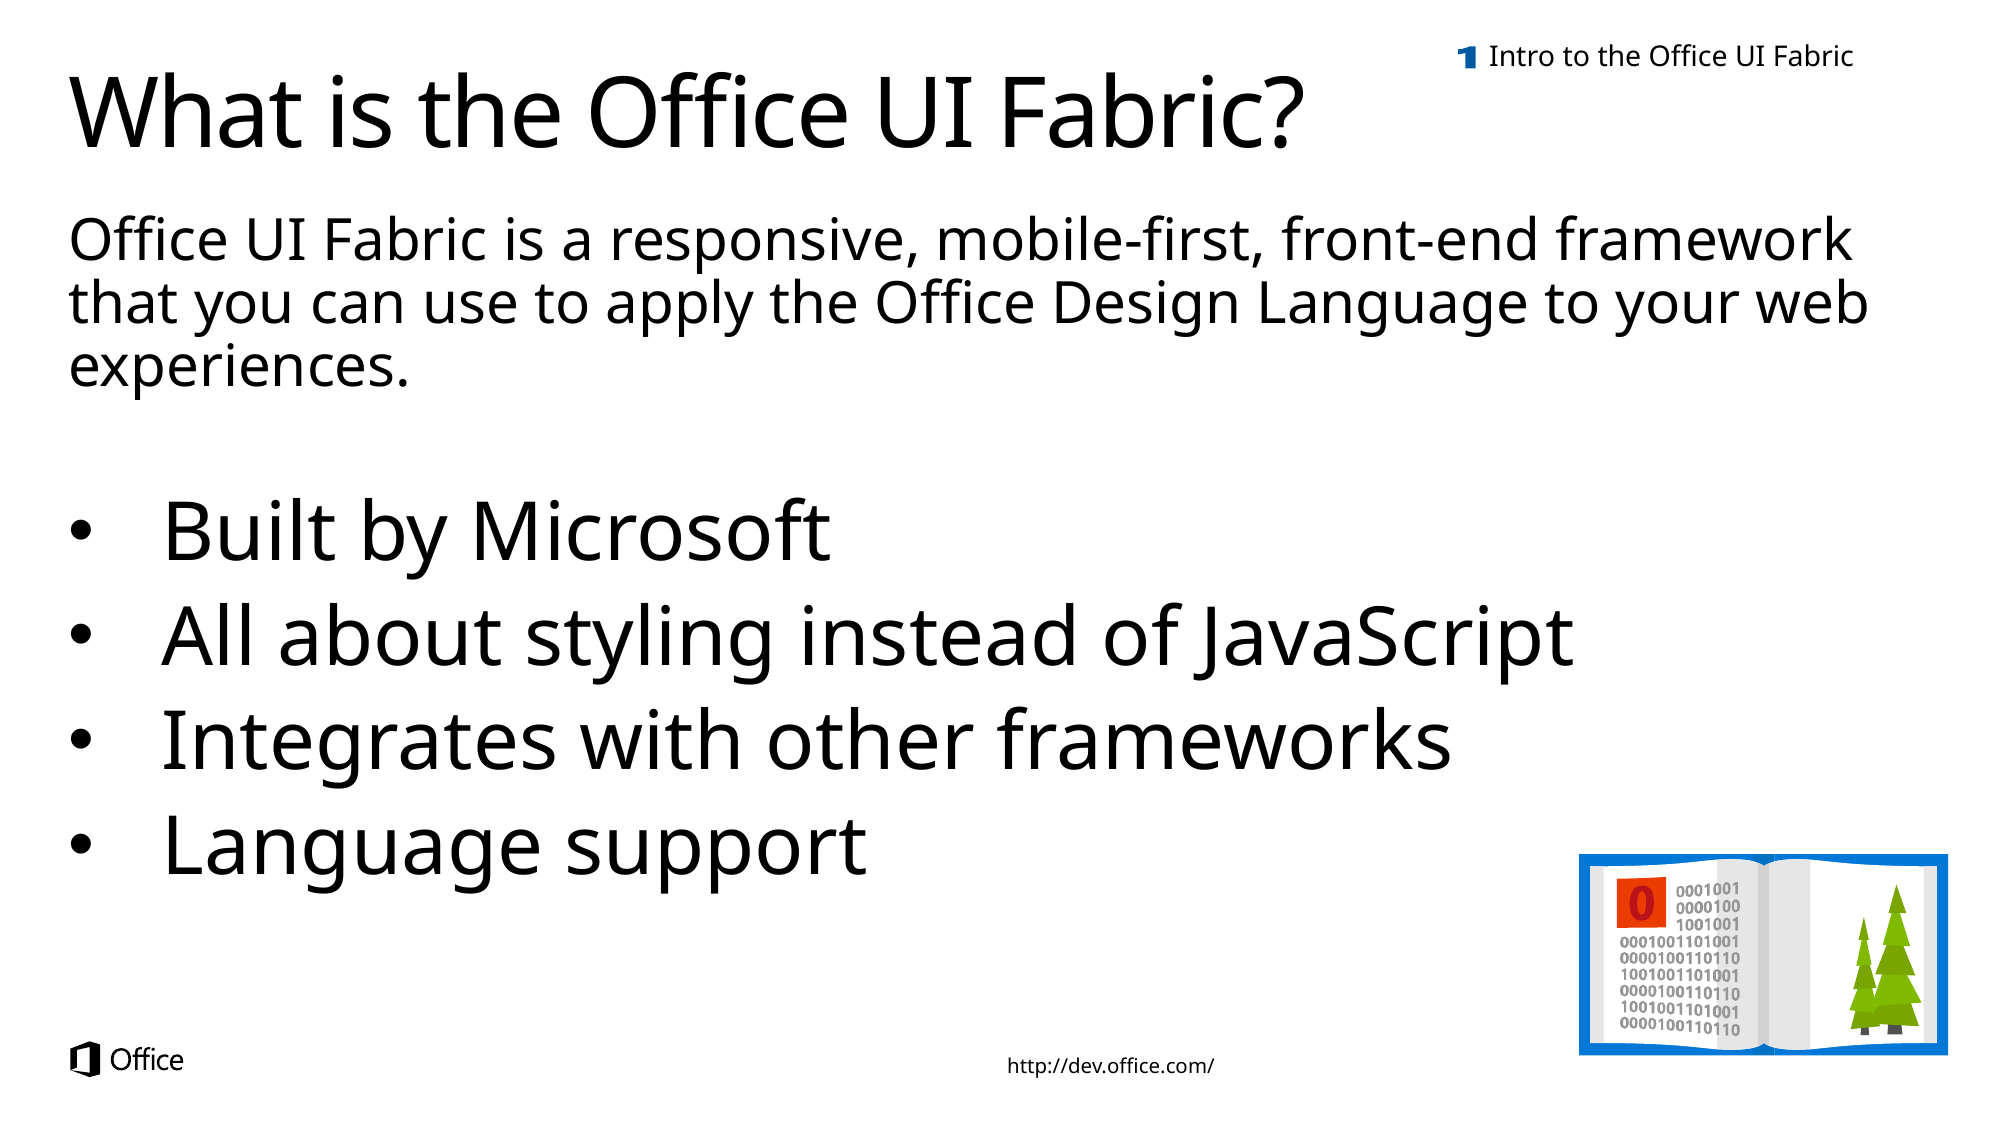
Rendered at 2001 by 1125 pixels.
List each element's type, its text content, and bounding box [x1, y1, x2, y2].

title What is the Office UI Fabric? [44, 47, 1957, 196]
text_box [1457, 26, 1983, 77]
list Office UI Fabric is a responsive, mobile-first, front-end framework that you can use to apply the Office Design Language to your web experiences. Built by Microsoft All about styling instead of JavaScript Integrates with other frameworks Language support [44, 195, 1956, 866]
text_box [1516, 709, 2000, 1125]
